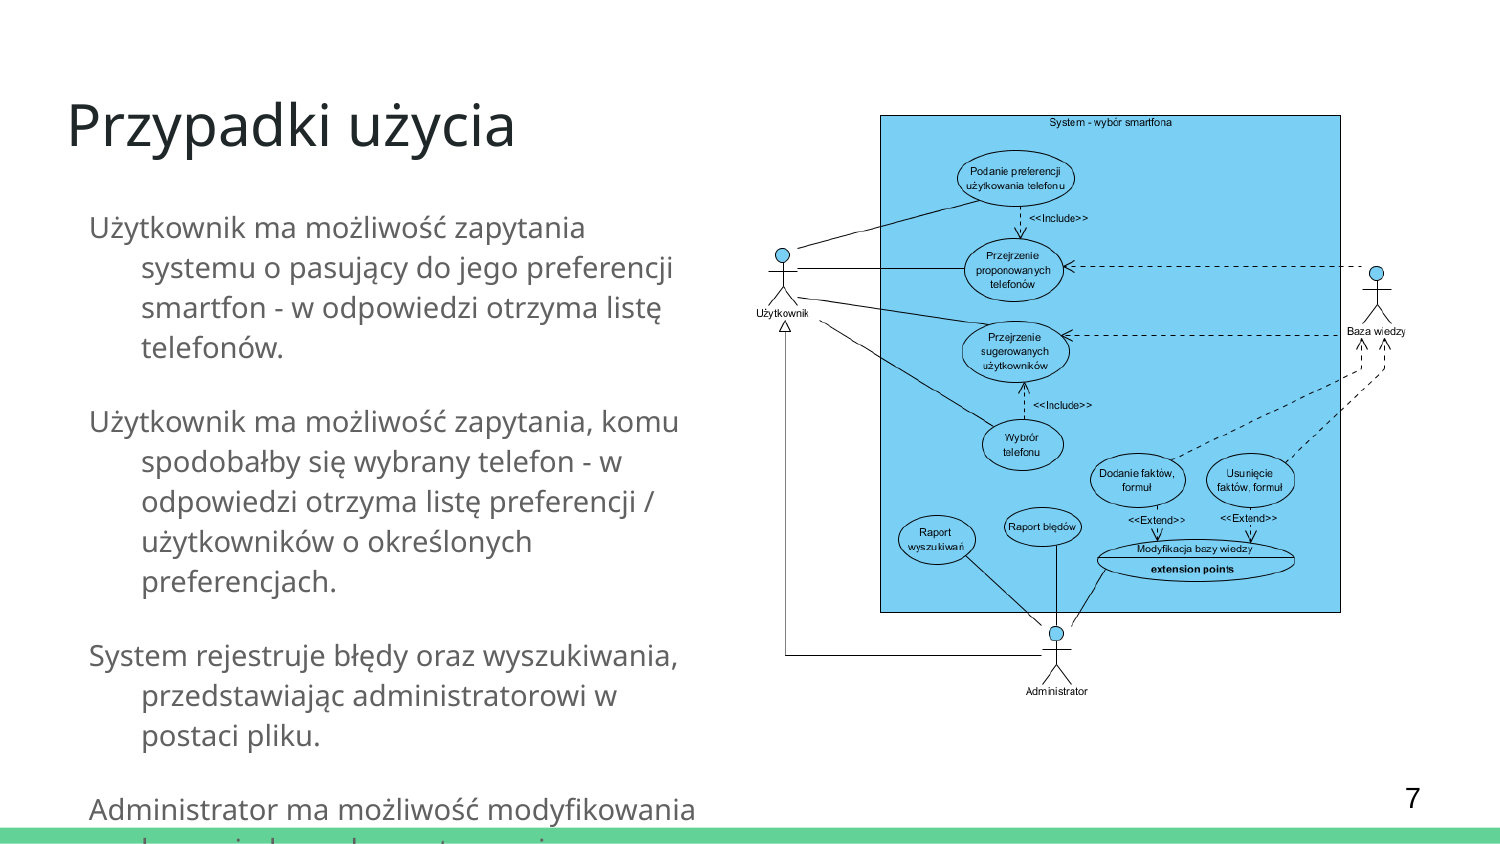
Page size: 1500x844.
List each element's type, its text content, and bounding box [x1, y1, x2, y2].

title Przypadki użycia [51, 72, 717, 167]
list Użytkownik ma możliwość zapytania systemu o pasujący do jego preferencji smartfon - w odpowiedzi otrzyma listę telefonów. Użytkownik ma możliwość zapytania, komu spodobałby się wybrany telefon - w odpowiedzi otrzyma listę preferencji / użytkowników o określonych preferencjach. System rejestruje błędy oraz wyszukiwania, przedstawiając administratorowi w postaci pliku. Administrator ma możliwość modyfikowania bazy wiedzy wykorzystywanej w systemie. [51, 189, 713, 750]
picture [718, 72, 1450, 755]
slide_number ‹#› [1389, 764, 1480, 830]
